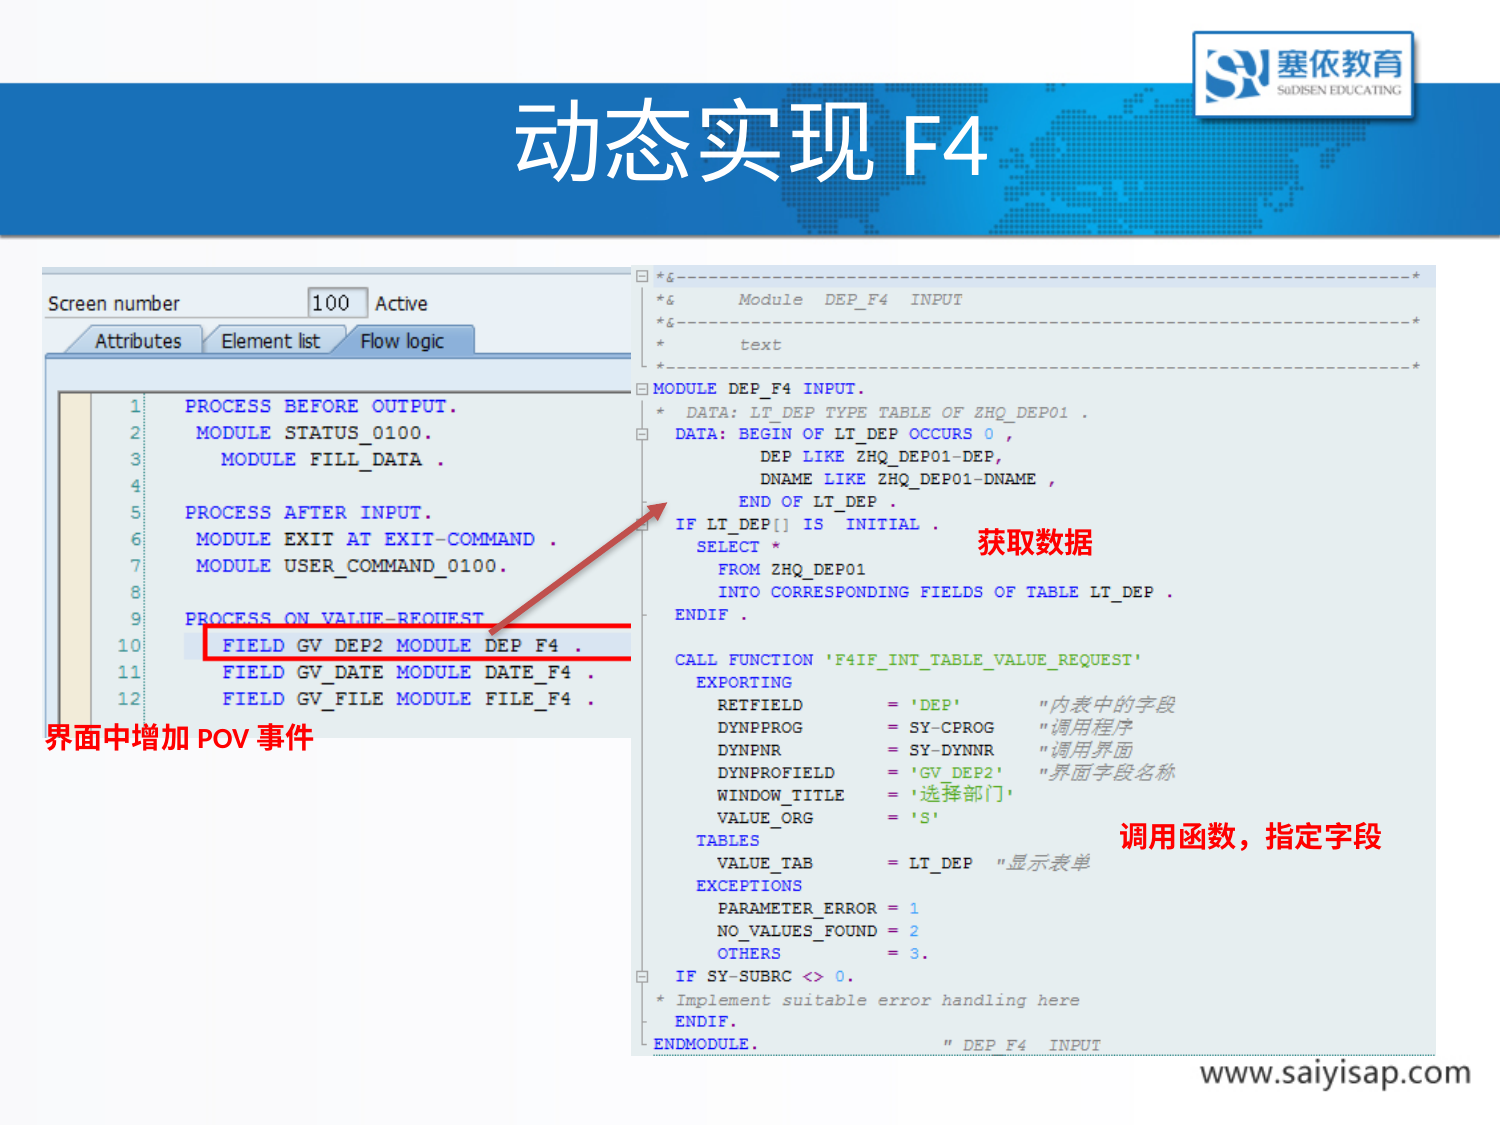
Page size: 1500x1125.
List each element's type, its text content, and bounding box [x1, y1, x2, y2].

text_box 界面中增加POV事件 [29, 712, 360, 762]
title 动态实现F4 [75, 45, 1425, 233]
picture [0, 0, 1500, 1125]
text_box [489, 502, 668, 634]
